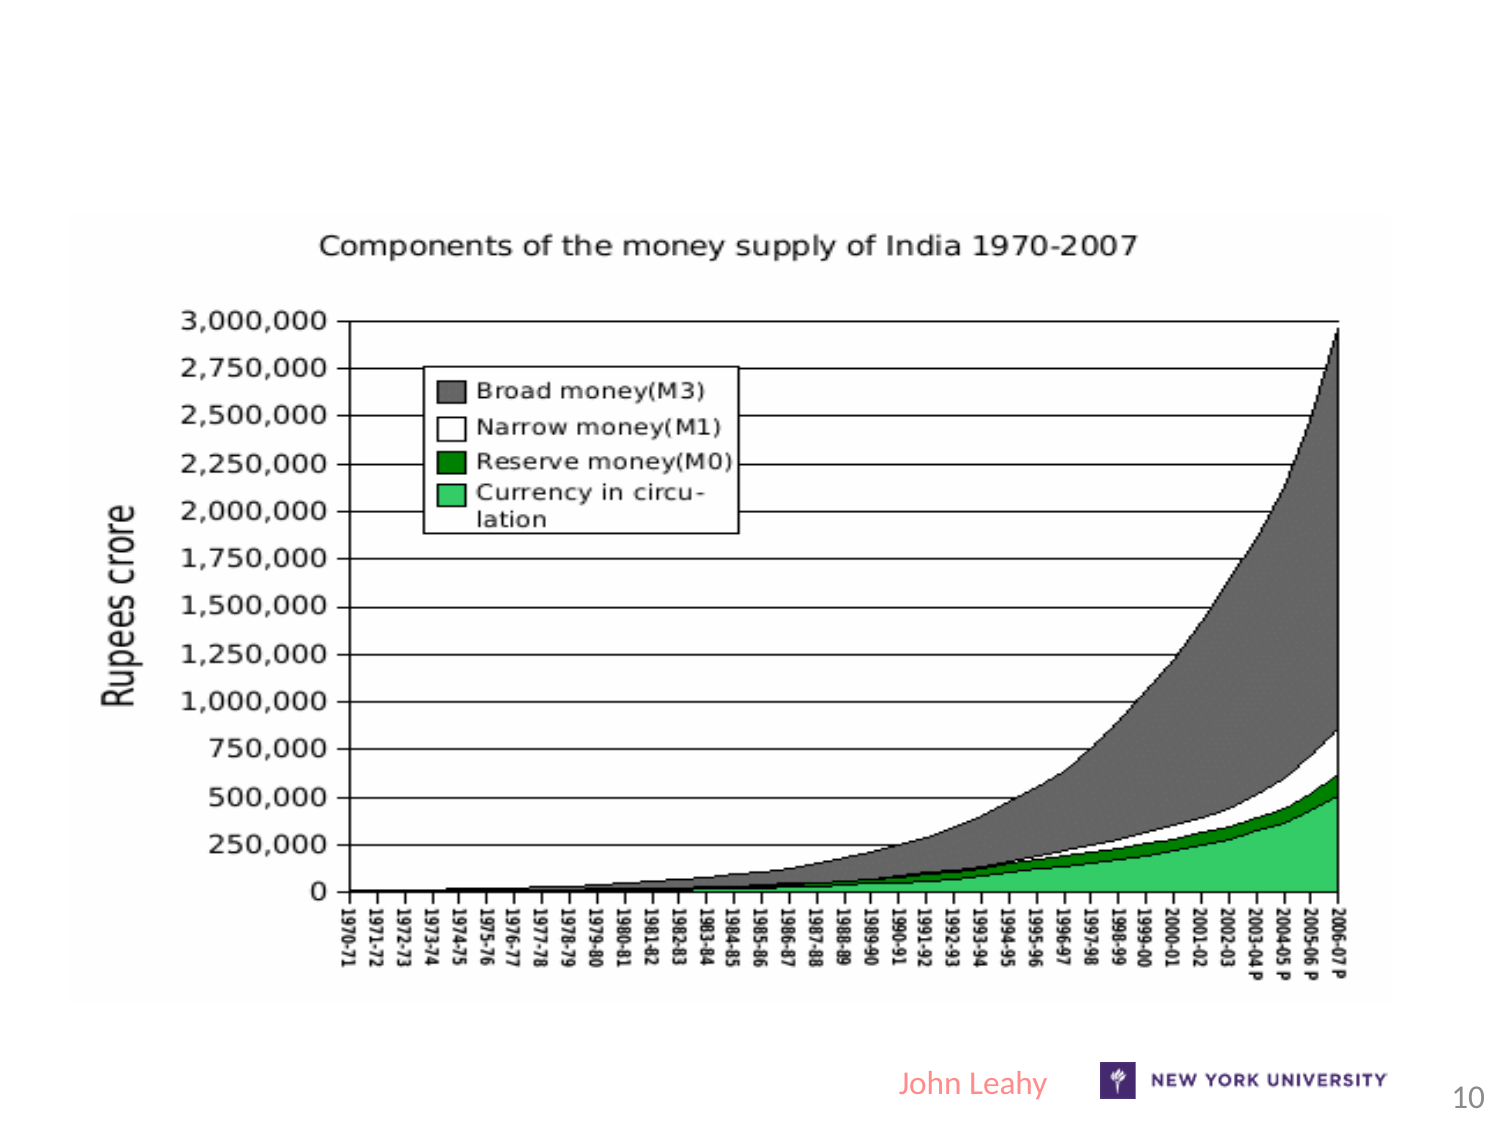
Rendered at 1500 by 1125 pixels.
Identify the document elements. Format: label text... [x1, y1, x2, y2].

footer John Leahy [837, 1037, 1063, 1125]
picture [67, 213, 1393, 1004]
slide_number 10 [1425, 1065, 1500, 1125]
picture [1100, 1062, 1388, 1099]
